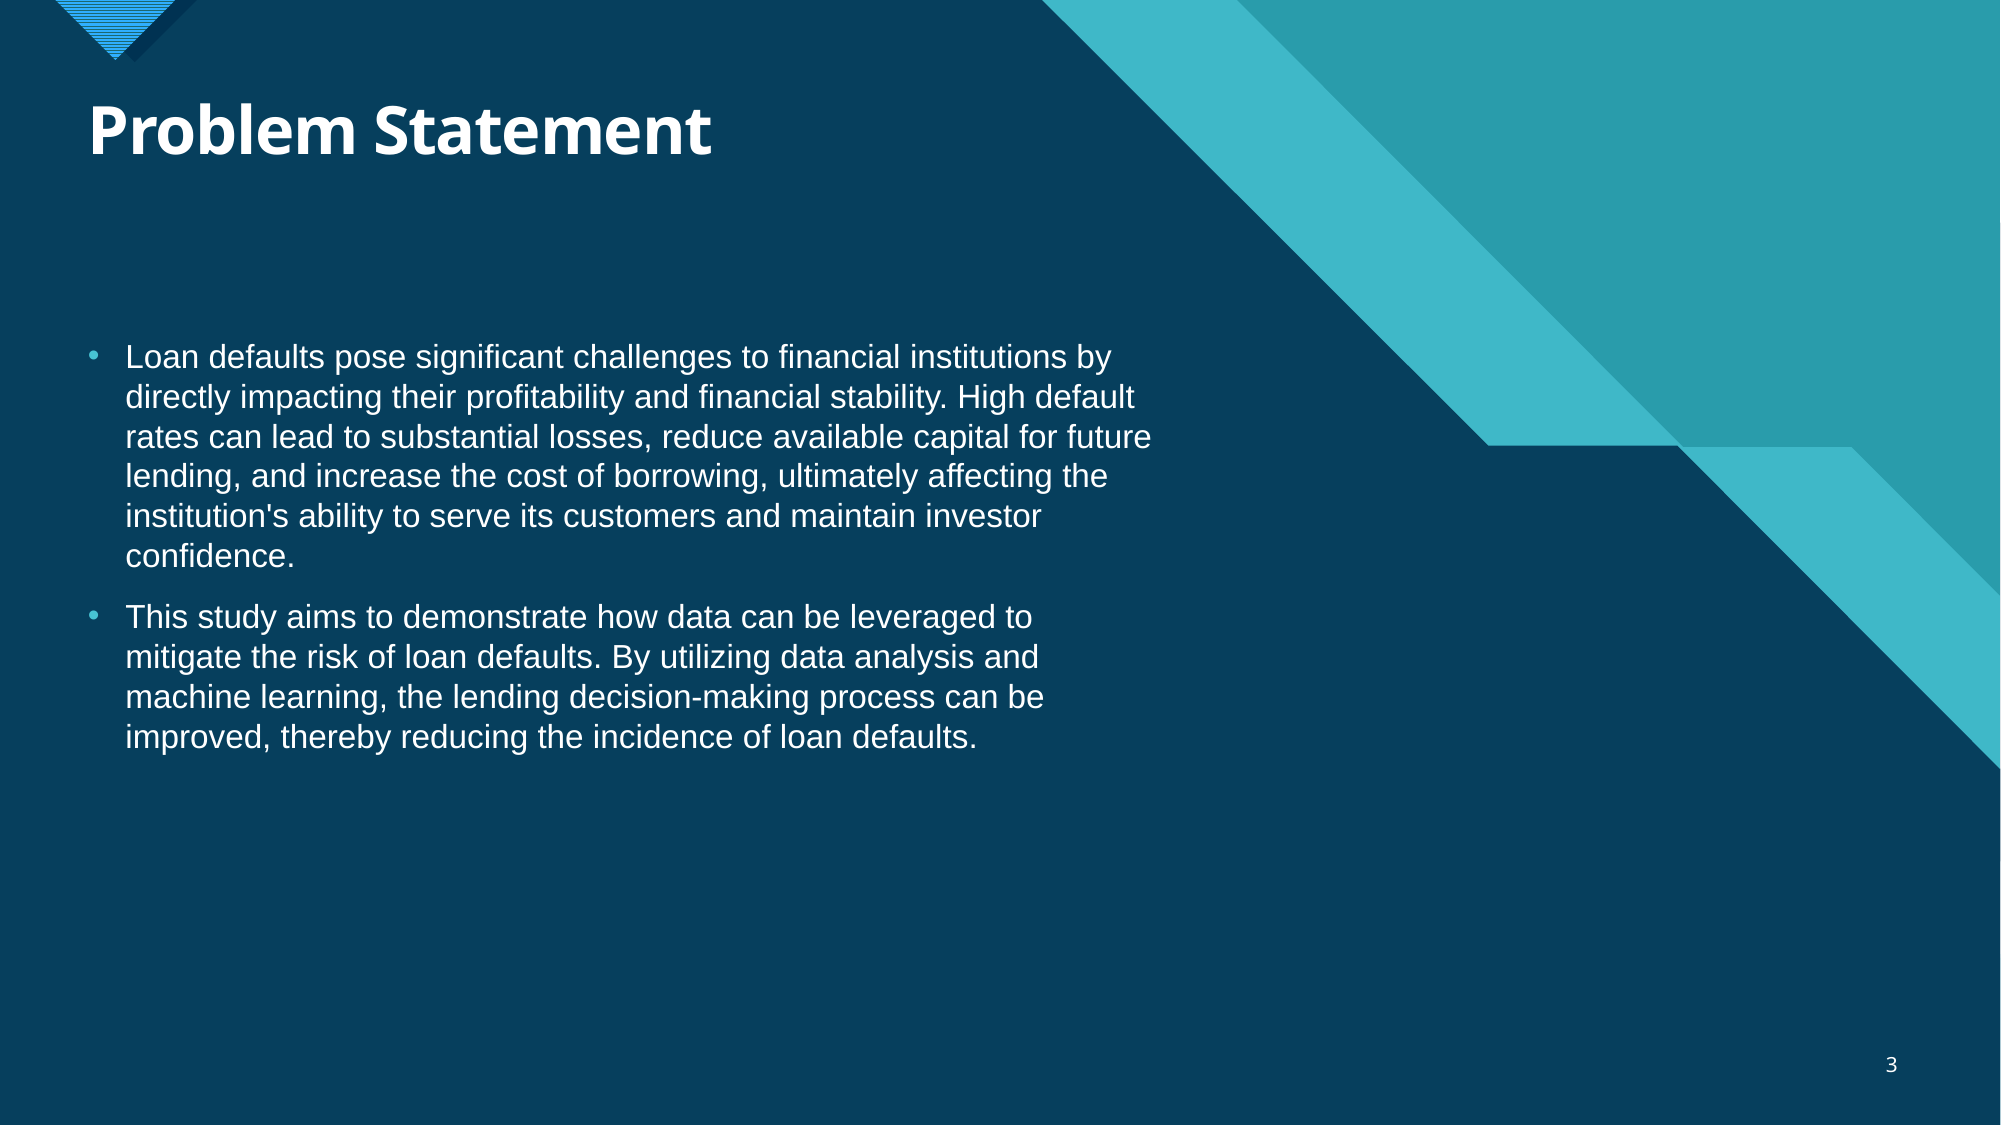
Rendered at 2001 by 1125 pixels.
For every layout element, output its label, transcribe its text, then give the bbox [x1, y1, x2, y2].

slide_number 3 [1845, 1035, 1913, 1096]
title Problem Statement [72, 89, 1913, 177]
list Loan defaults pose significant challenges to financial institutions by directly impacting their profitability and financial stability. High default rates can lead to substantial losses, reduce available capital for future lending, and increase the cost of borrowing, ultimately affecting the institution's ability to serve its customers and maintain investor confidence. This study aims to demonstrate how data can be leveraged to mitigate the risk of loan defaults. By utilizing data analysis and machine learning, the lending decision-making process can be improved, thereby reducing the incidence of loan defaults. [72, 266, 1175, 939]
